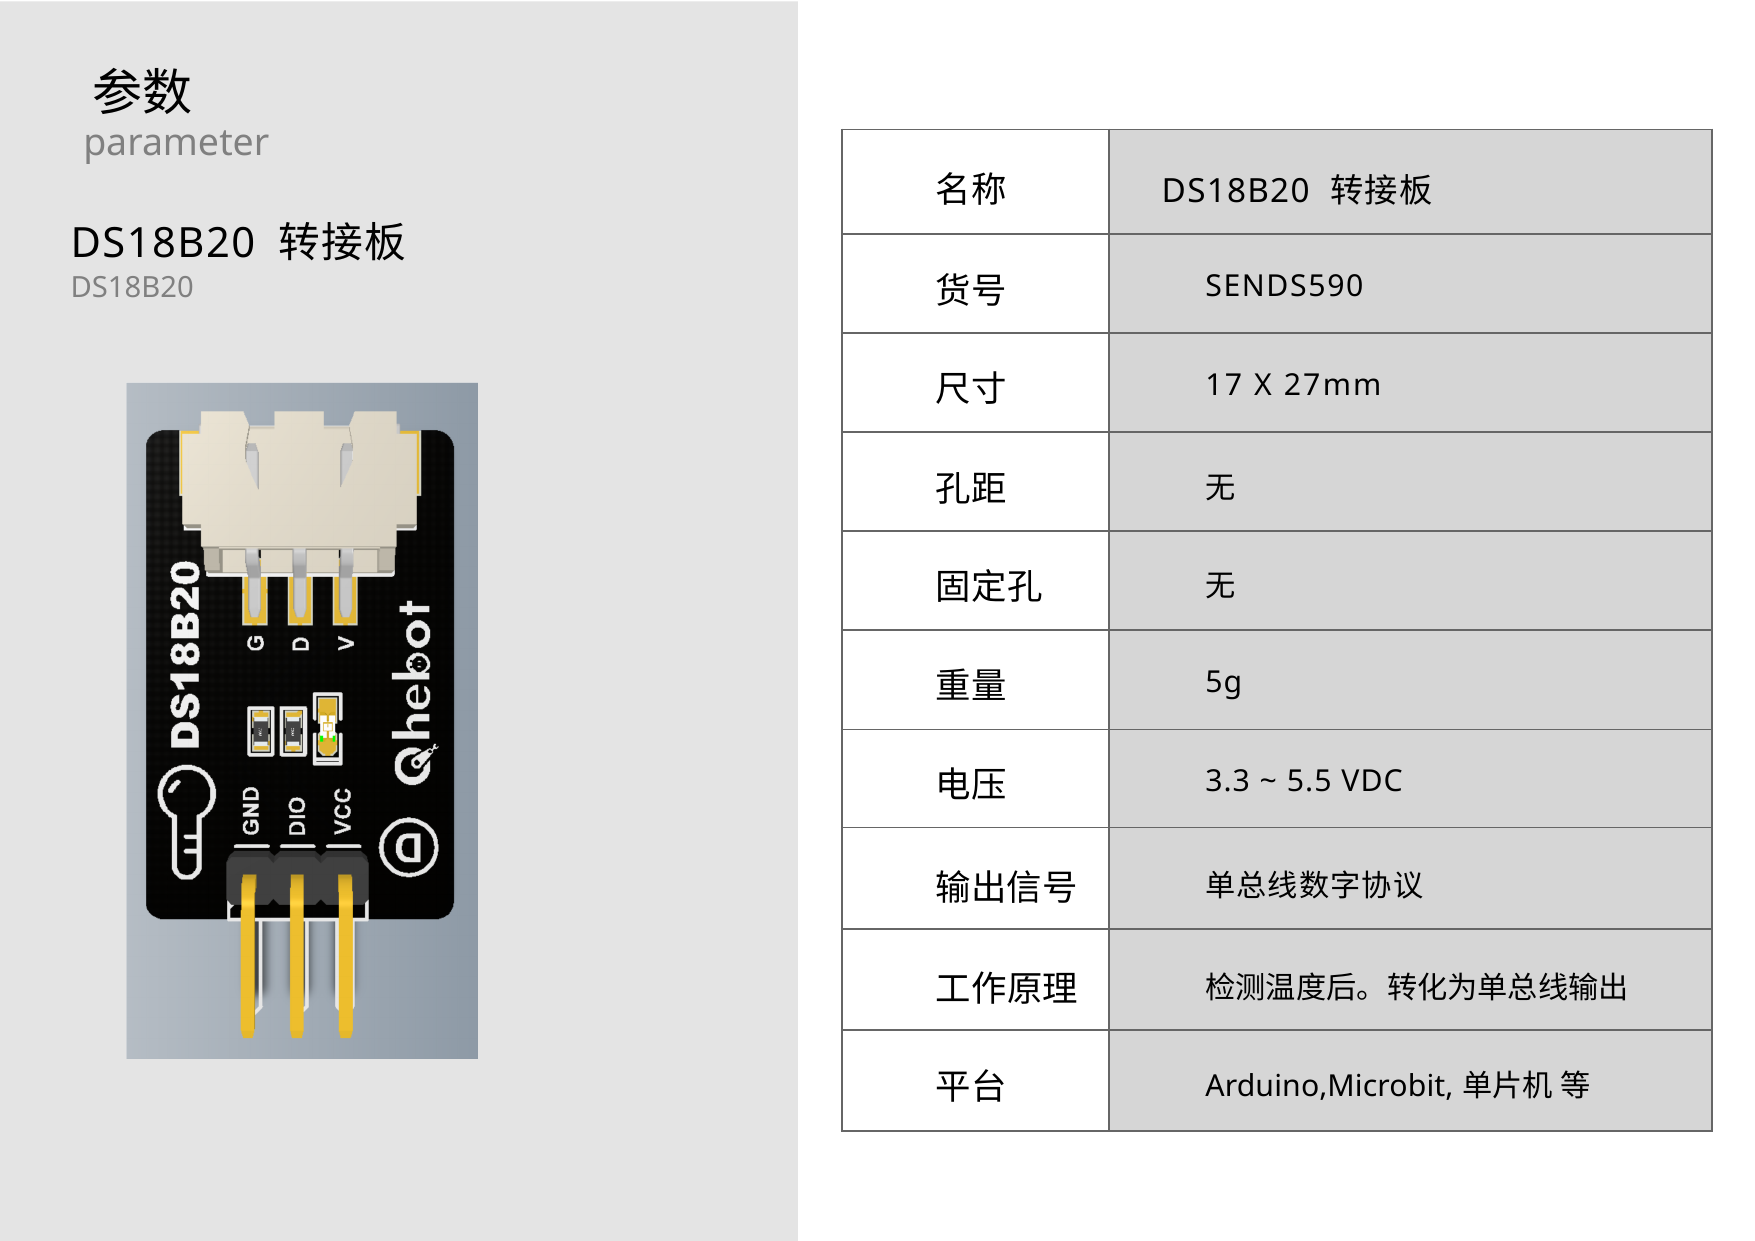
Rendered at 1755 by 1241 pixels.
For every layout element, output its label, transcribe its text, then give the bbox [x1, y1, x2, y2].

table_cell Arduino,Microbit,单片机 等 [1110, 1031, 1711, 1130]
table_cell 电压 [843, 730, 1108, 827]
table_cell 无 [1110, 532, 1711, 629]
table_cell 3.3 ~ 5.5 VDC [1110, 730, 1711, 827]
table_cell 货号 [843, 235, 1108, 332]
table_cell 输出信号 [843, 828, 1108, 928]
table_cell 重量 [843, 631, 1108, 729]
text_box [0, 1, 798, 1241]
table_cell 检测温度后。转化为单总线输出 [1110, 930, 1711, 1029]
text_box DS18B20 转接板 DS18B20 [68, 212, 579, 304]
picture [0, 383, 641, 1059]
table_cell 无 [1110, 433, 1711, 530]
table_header 名称 [843, 130, 1108, 233]
table_cell 尺寸 [843, 334, 1108, 431]
table_cell 单总线数字协议 [1110, 828, 1711, 928]
text_box parameter [68, 110, 303, 170]
table_cell SENDS590 [1110, 235, 1711, 332]
table_cell 平台 [843, 1031, 1108, 1130]
table_cell 固定孔 [843, 532, 1108, 629]
table_cell 17 X 27mm [1110, 334, 1711, 431]
table_cell 5g [1110, 631, 1711, 729]
table_header DS18B20 转接板 [1110, 130, 1711, 233]
table_cell 孔距 [843, 433, 1108, 530]
table_cell 工作原理 [843, 930, 1108, 1029]
text_box 参数 [77, 53, 208, 110]
